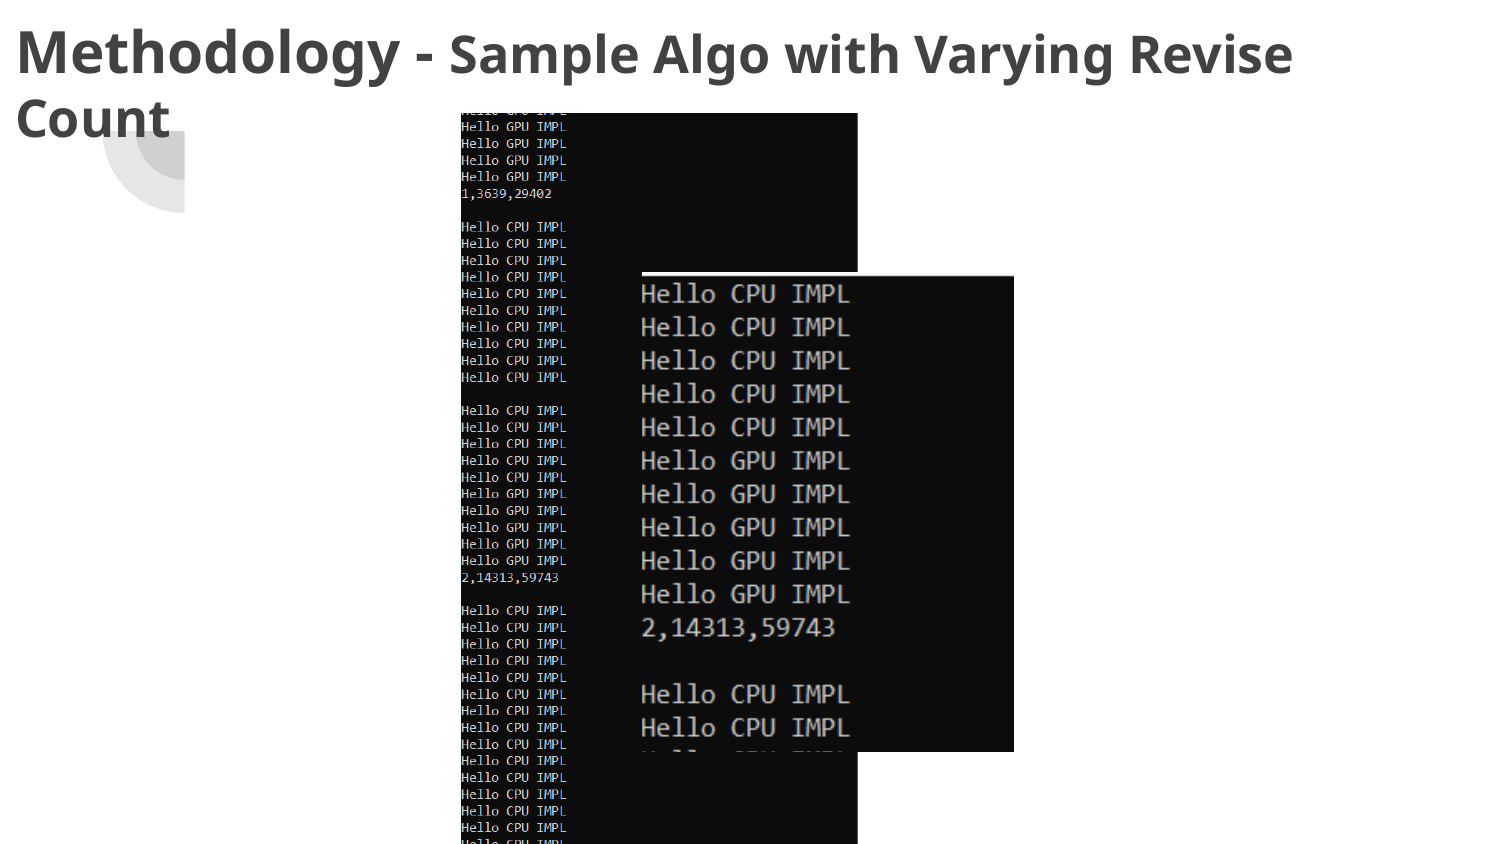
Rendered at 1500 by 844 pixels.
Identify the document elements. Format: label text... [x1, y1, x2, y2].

picture [450, 113, 1015, 844]
title Methodology - Sample Algo with Varying Revise Count [0, 0, 1465, 99]
